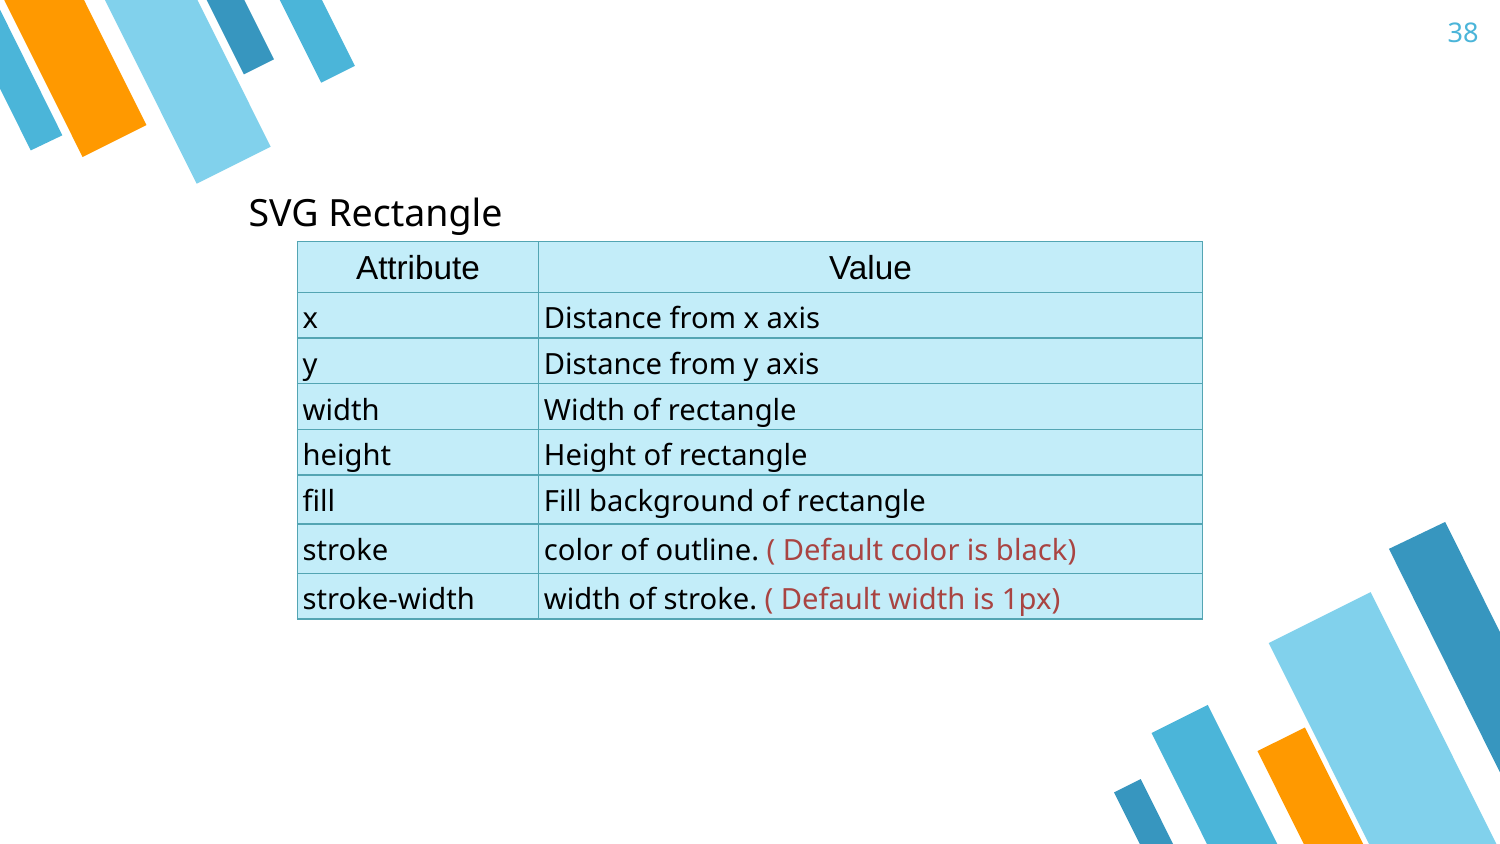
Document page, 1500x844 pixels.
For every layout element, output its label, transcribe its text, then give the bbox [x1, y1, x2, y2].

table_header Attribute [298, 242, 538, 292]
table_cell x [298, 293, 538, 337]
text_box SVG Rectangle [233, 181, 518, 241]
table_cell width [298, 384, 538, 429]
table_cell height [298, 430, 538, 474]
slide_number 38 [1403, 0, 1494, 65]
table_cell fill [298, 476, 538, 523]
table_cell Fill background of rectangle [539, 476, 1202, 523]
table_header Value [539, 242, 1202, 292]
table_cell width of stroke. ( Default width is 1px) [539, 574, 1202, 618]
table_cell stroke [298, 525, 538, 573]
table_cell Distance from y axis [539, 339, 1202, 383]
table_cell Distance from x axis [539, 293, 1202, 337]
table_cell Height of rectangle [539, 430, 1202, 474]
table_cell stroke-width [298, 574, 538, 618]
table_cell color of outline. ( Default color is black) [539, 525, 1202, 573]
table_cell Width of rectangle [539, 384, 1202, 429]
table_cell y [298, 339, 538, 383]
